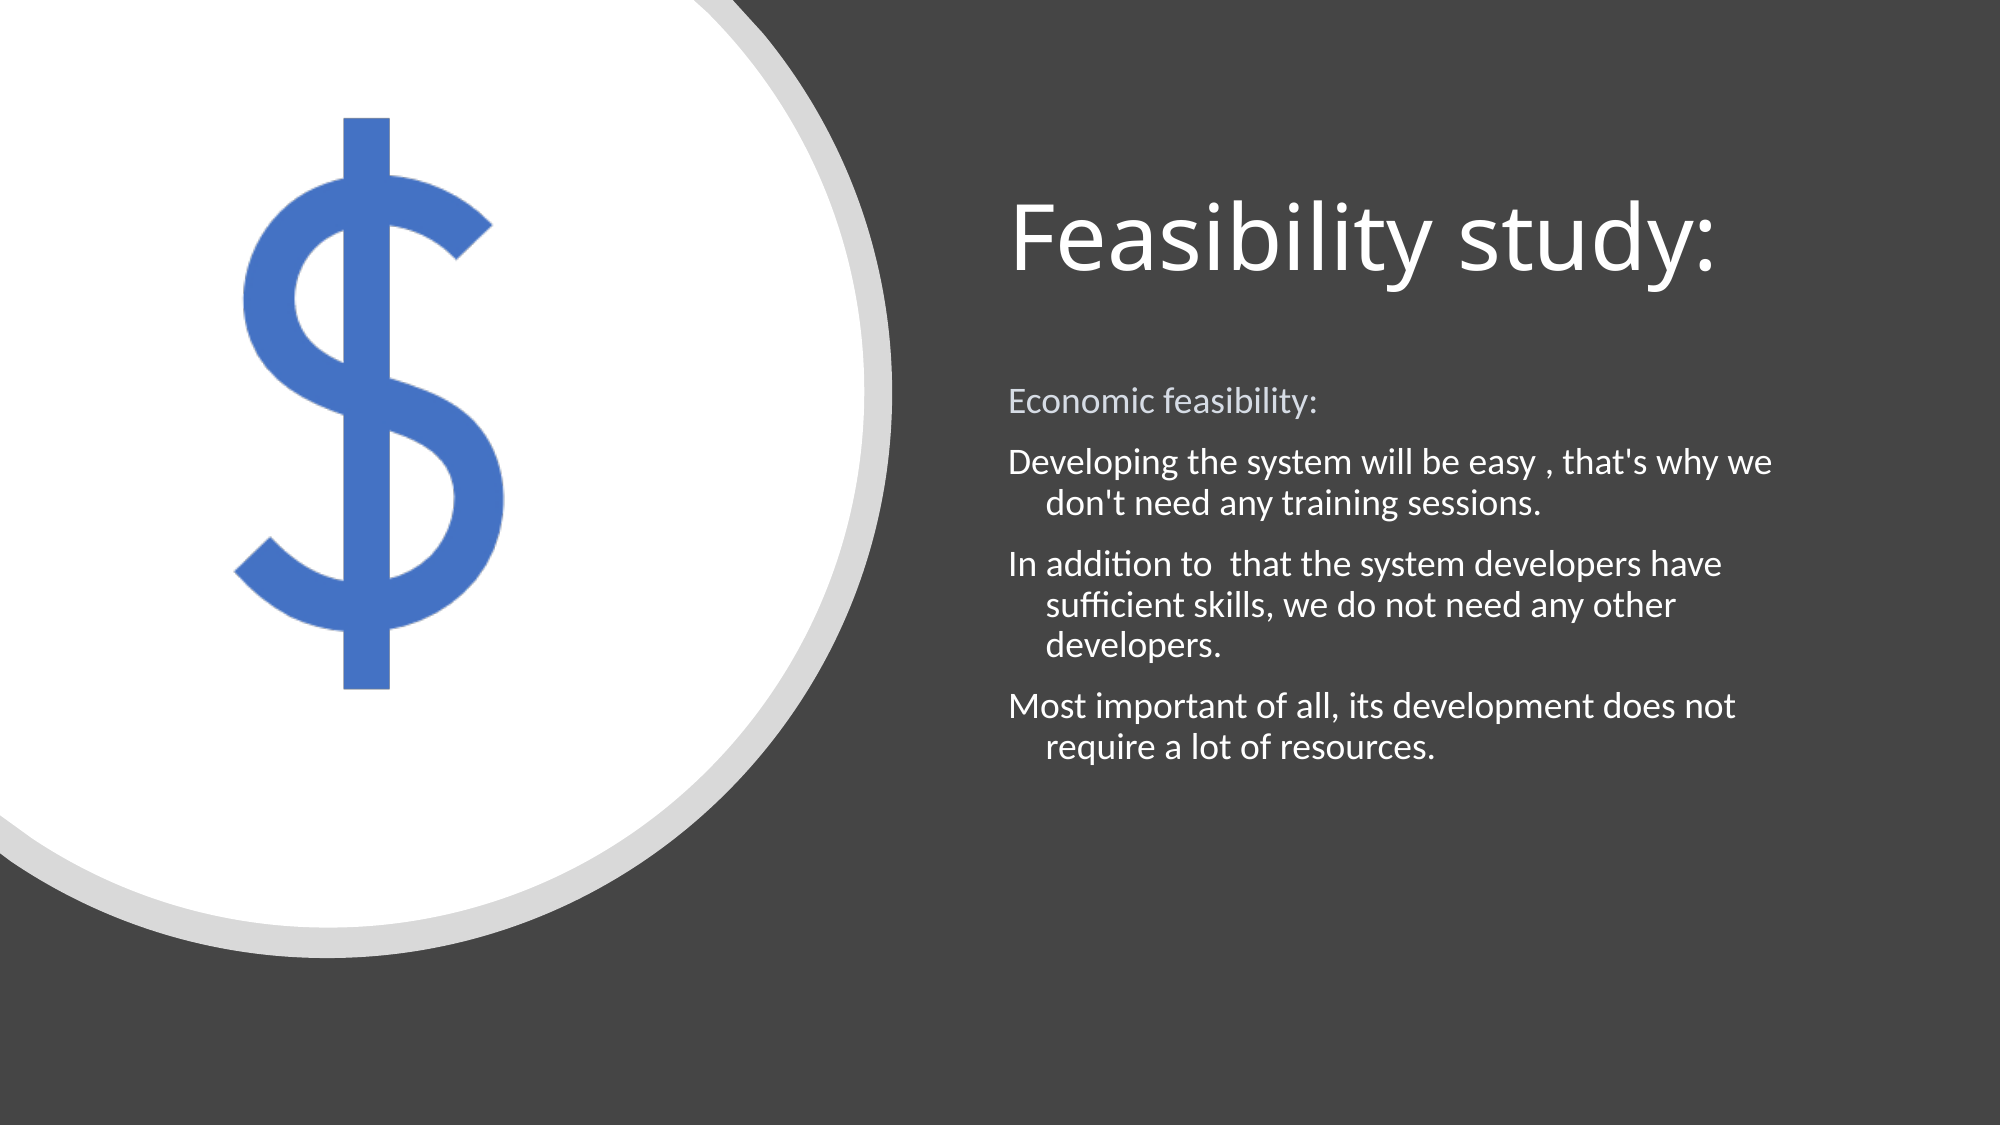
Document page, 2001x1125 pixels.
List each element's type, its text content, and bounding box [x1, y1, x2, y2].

text_box [0, 0, 866, 929]
text_box [0, 0, 894, 960]
picture [52, 89, 682, 719]
list Economic feasibility: Developing the system will be easy , that's why we don't need any training sessions. In addition to that the system developers have sufficient skills, we do not need any other developers. Most important of all, its development does not require a lot of resources. [993, 373, 1865, 928]
title Feasibility study: [993, 131, 1865, 350]
